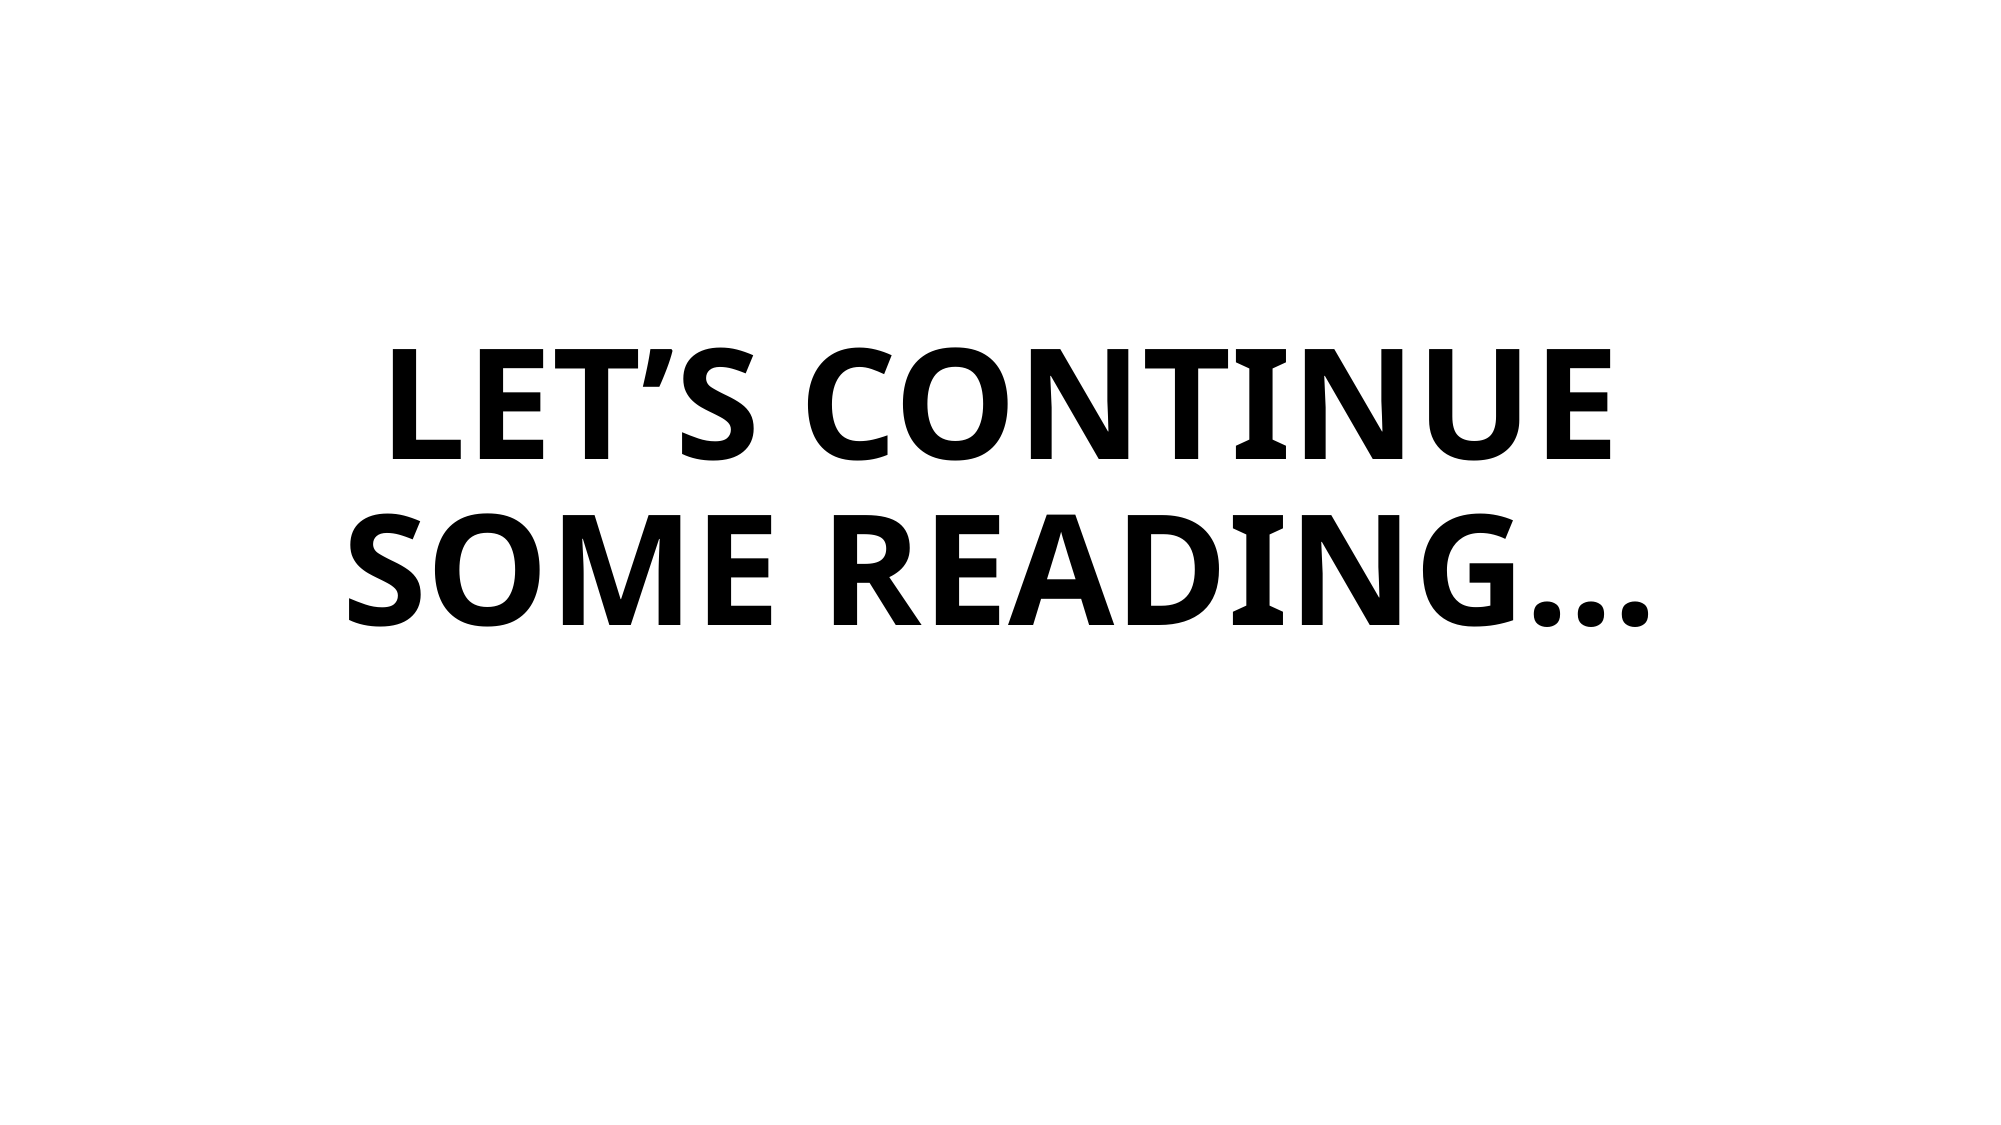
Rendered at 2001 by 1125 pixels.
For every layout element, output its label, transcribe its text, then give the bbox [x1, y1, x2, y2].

title LET’S CONTINUE SOME READING... [137, 317, 1863, 668]
